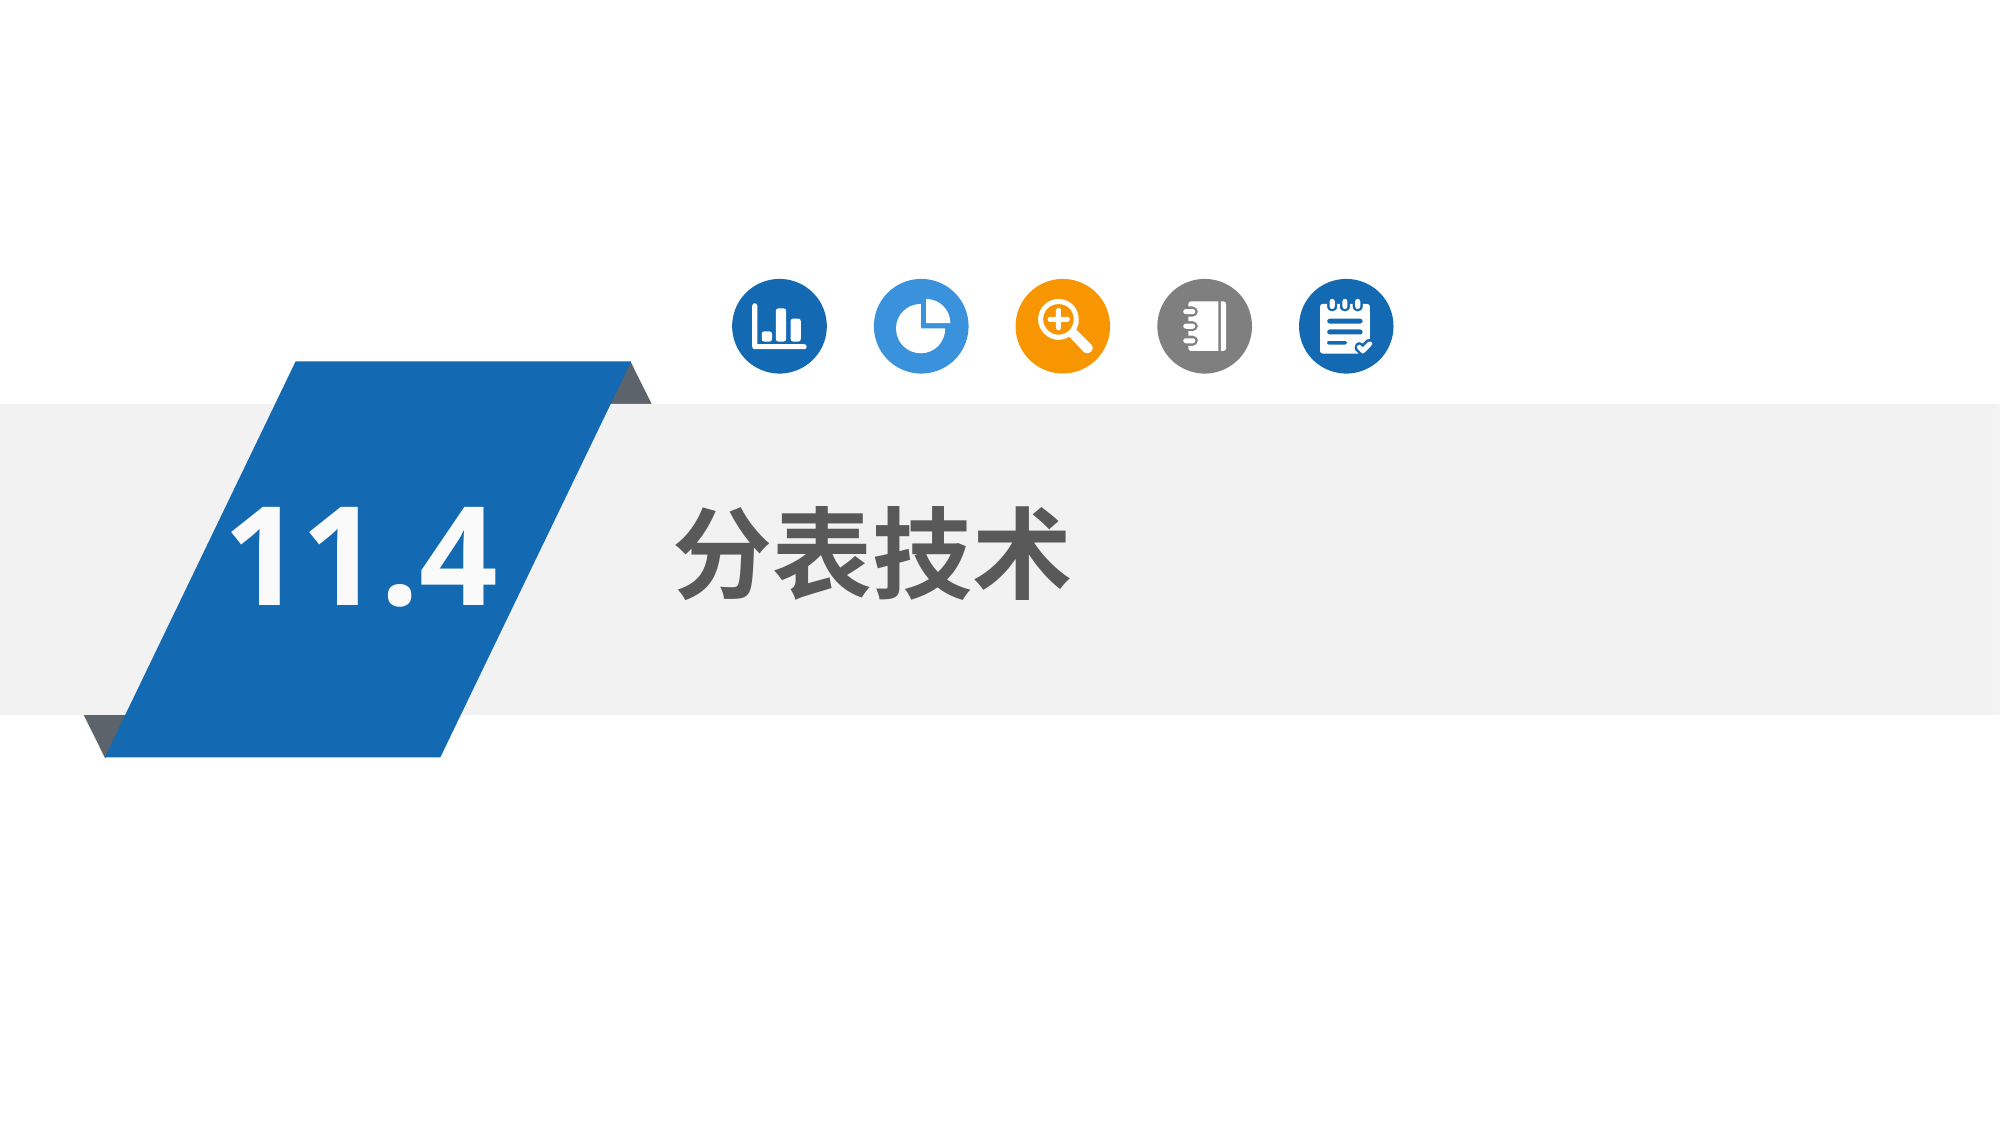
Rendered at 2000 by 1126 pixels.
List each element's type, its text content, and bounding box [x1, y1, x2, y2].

text_box 分表技术 [657, 483, 1762, 619]
text_box 11.4 [208, 460, 540, 641]
